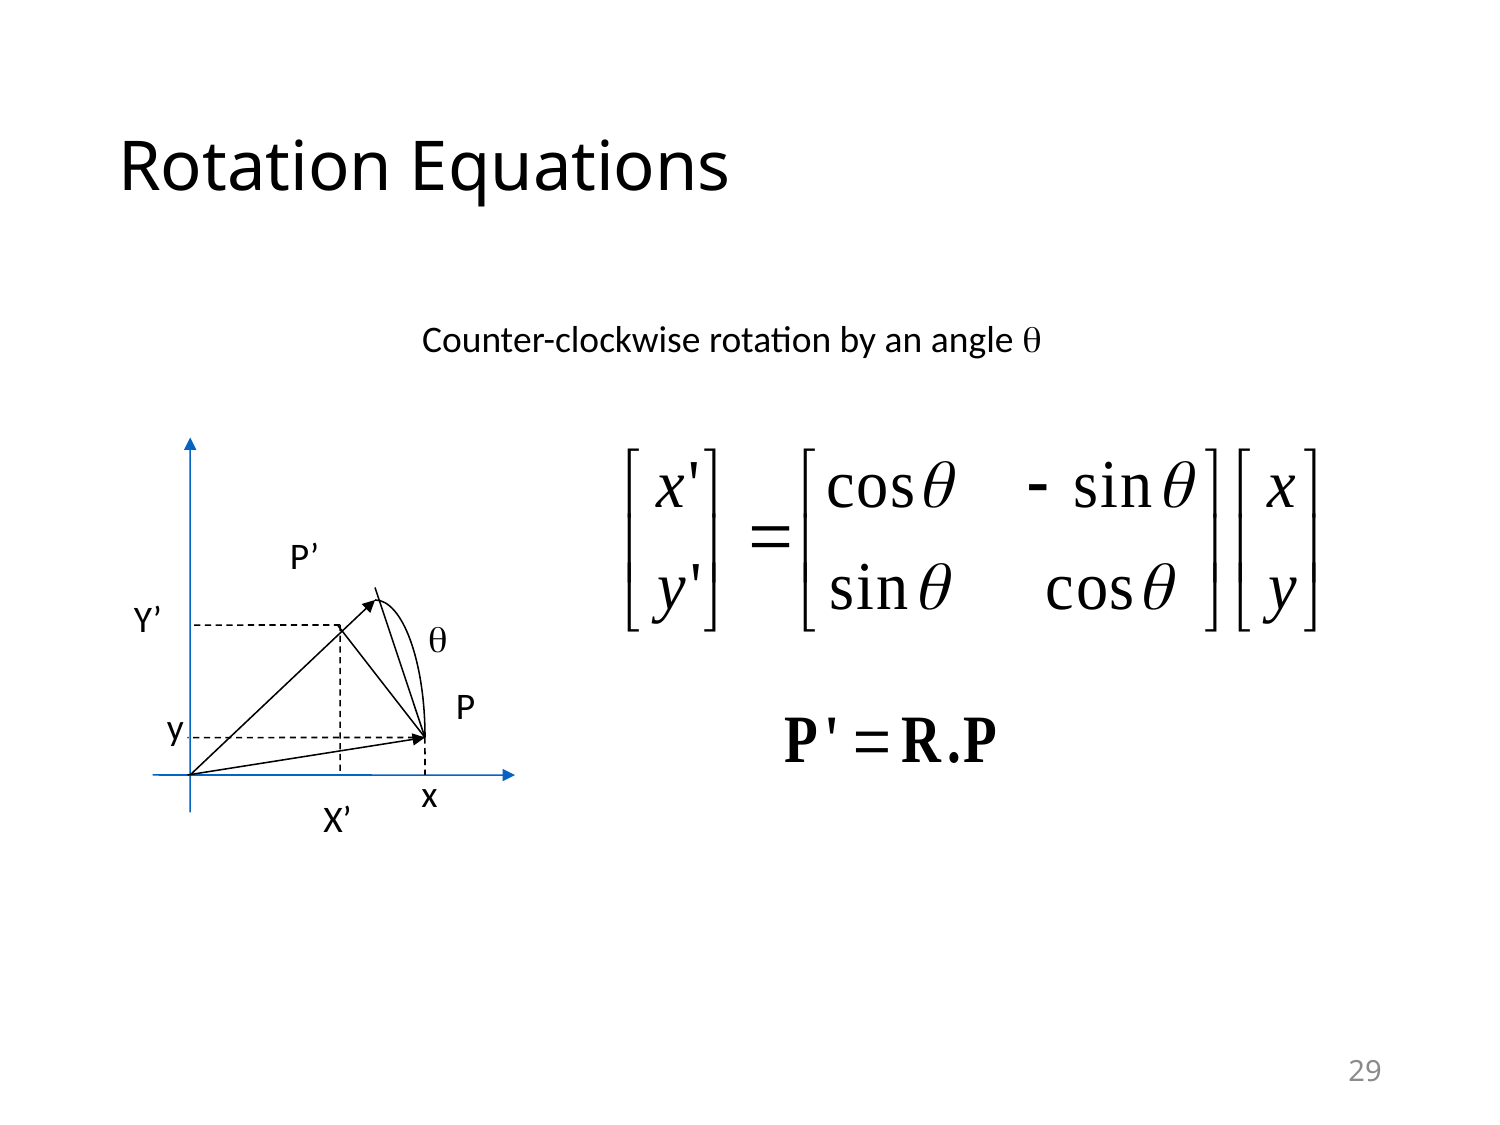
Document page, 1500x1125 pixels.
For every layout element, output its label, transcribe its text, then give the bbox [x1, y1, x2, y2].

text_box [774, 699, 1013, 776]
text_box Counter-clockwise rotation by an angle  [407, 307, 1058, 368]
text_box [112, 437, 516, 863]
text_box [612, 437, 1338, 640]
slide_number 29 [1059, 1042, 1397, 1103]
title Rotation Equations [103, 59, 1397, 278]
